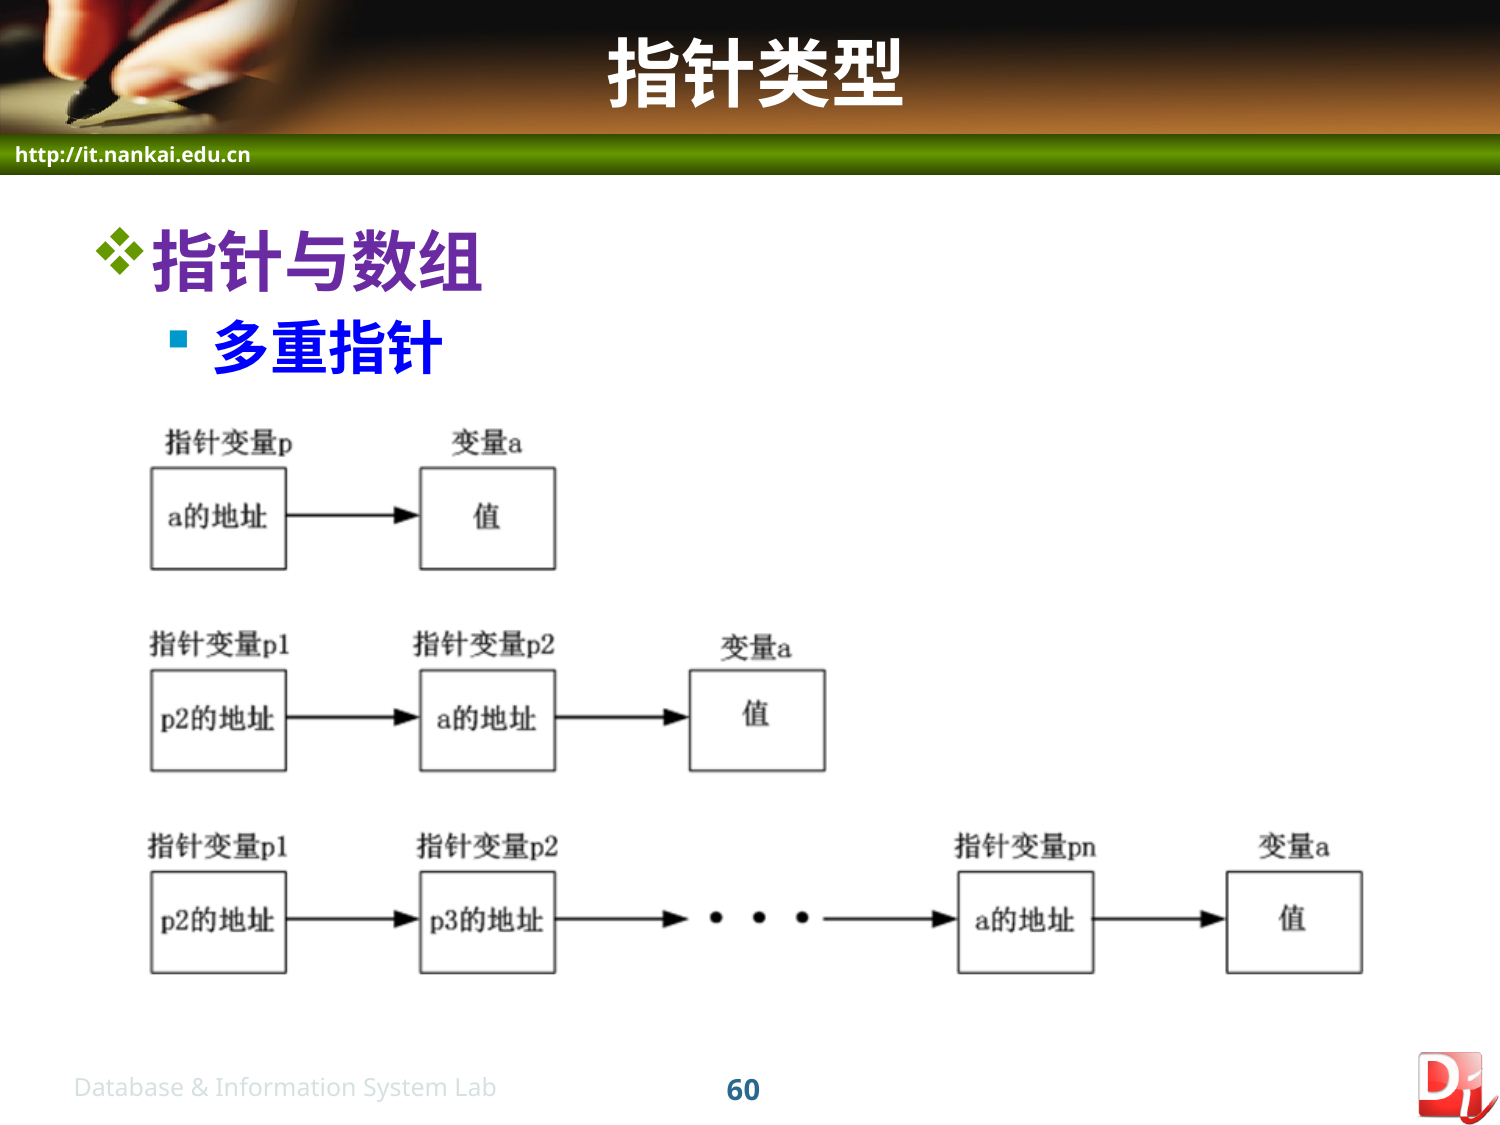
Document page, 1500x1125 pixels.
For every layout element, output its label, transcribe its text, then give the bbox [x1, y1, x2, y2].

picture [0, 0, 1500, 134]
footer Database & Information System Lab [58, 1064, 598, 1114]
title 指针类型 [74, 24, 1438, 118]
picture [1417, 1052, 1500, 1125]
list 指针与数组 多重指针 [74, 212, 1413, 1038]
slide_number 60 [607, 1063, 880, 1112]
picture [145, 420, 1365, 977]
